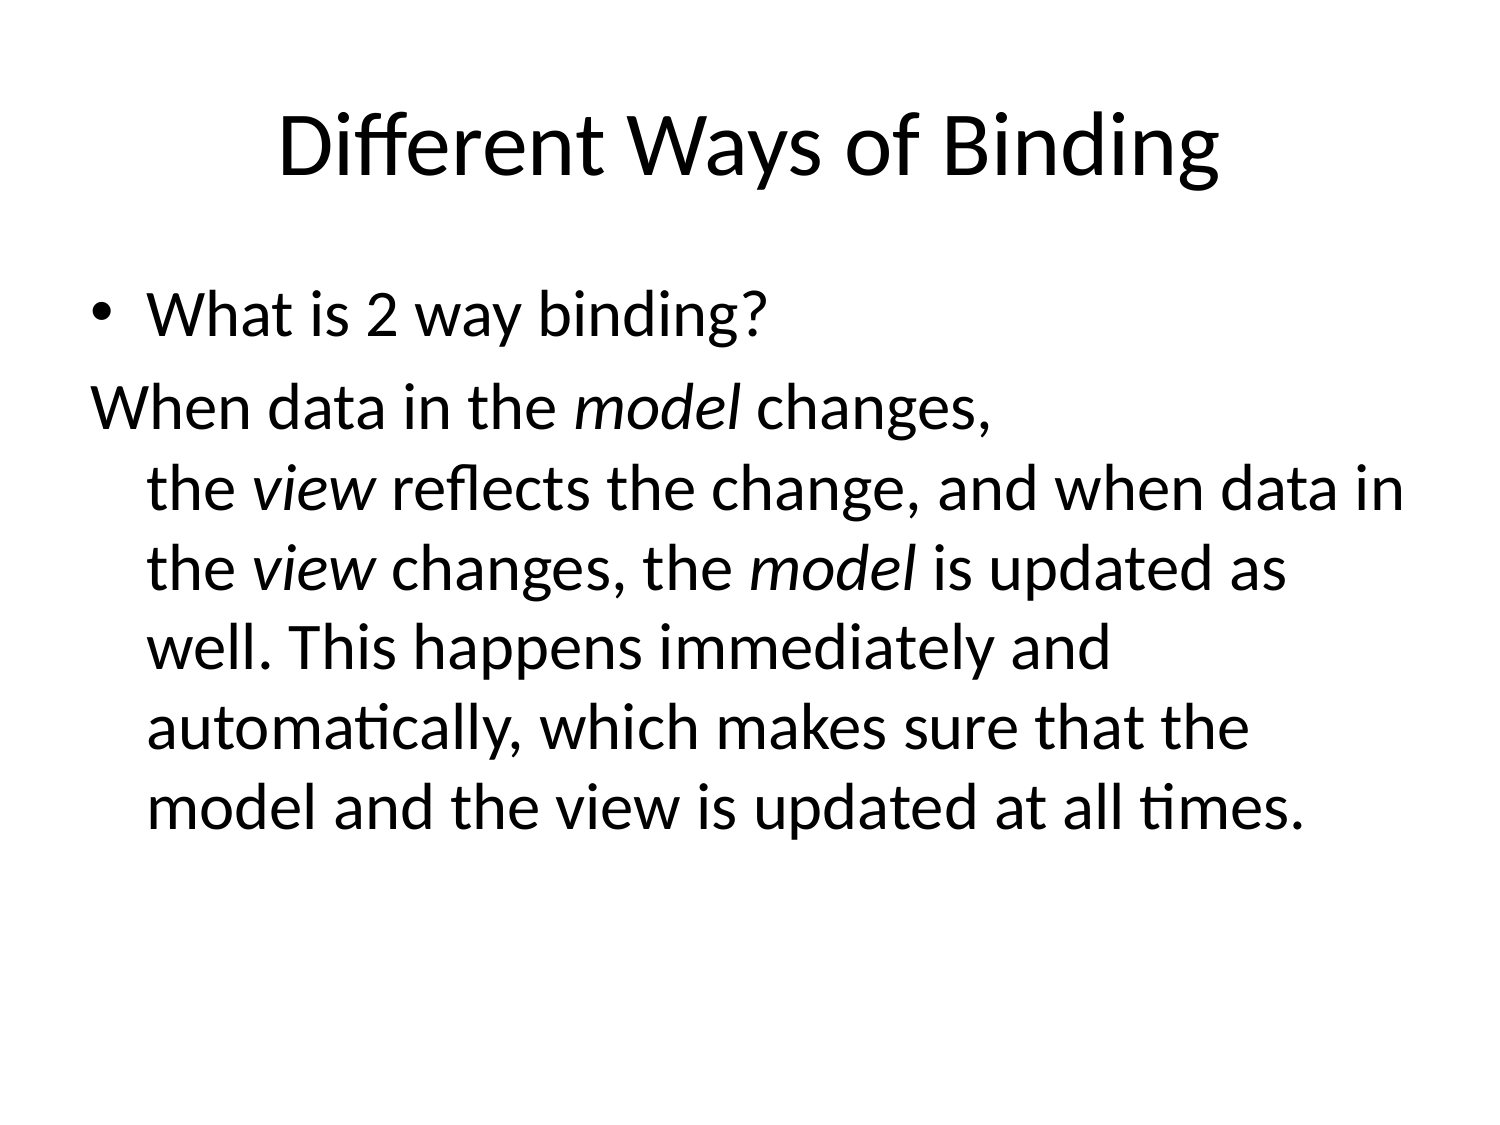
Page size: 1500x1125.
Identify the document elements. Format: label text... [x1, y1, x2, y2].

title Different Ways of Binding [75, 45, 1425, 233]
list What is 2 way binding? When data in the model changes, the view reflects the change, and when data in the view changes, the model is updated as well. This happens immediately and automatically, which makes sure that the model and the view is updated at all times. [75, 262, 1425, 1005]
